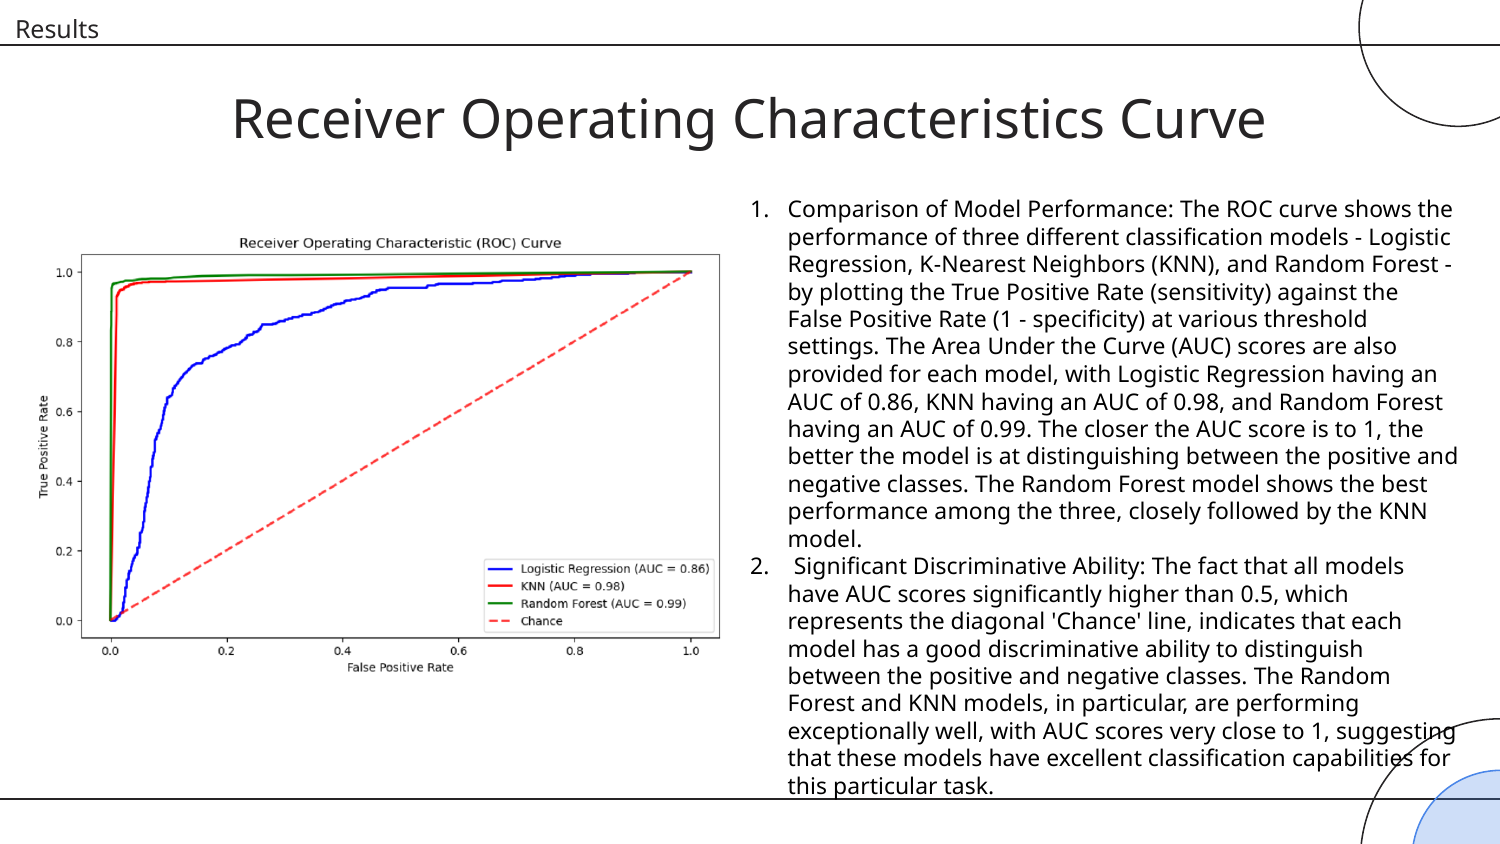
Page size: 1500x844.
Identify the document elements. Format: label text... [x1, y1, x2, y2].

text_box Comparison of Model Performance: The ROC curve shows the performance of three different classification models - Logistic Regression, K-Nearest Neighbors (KNN), and Random Forest - by plotting the True Positive Rate (sensitivity) against the False Positive Rate (1 - specificity) at various threshold settings. The Area Under the Curve (AUC) scores are also provided for each model, with Logistic Regression having an AUC of 0.86, KNN having an AUC of 0.98, and Random Forest having an AUC of 0.99. The closer the AUC score is to 1, the better the model is at distinguishing between the positive and negative classes. The Random Forest model shows the best performance among the three, closely followed by the KNN model. Significant Discriminative Ability: The fact that all models have AUC scores significantly higher than 0.5, which represents the diagonal 'Chance' line, indicates that each model has a good discriminative ability to distinguish between the positive and negative classes. The Random Forest and KNN models, in particular, are performing exceptionally well, with AUC scores very close to 1, suggesting that these models have excellent classification capabilities for this particular task. [735, 187, 1476, 807]
picture [20, 224, 736, 679]
title Receiver Operating Characteristics Curve [118, 66, 1382, 167]
text_box Results [0, 0, 474, 57]
